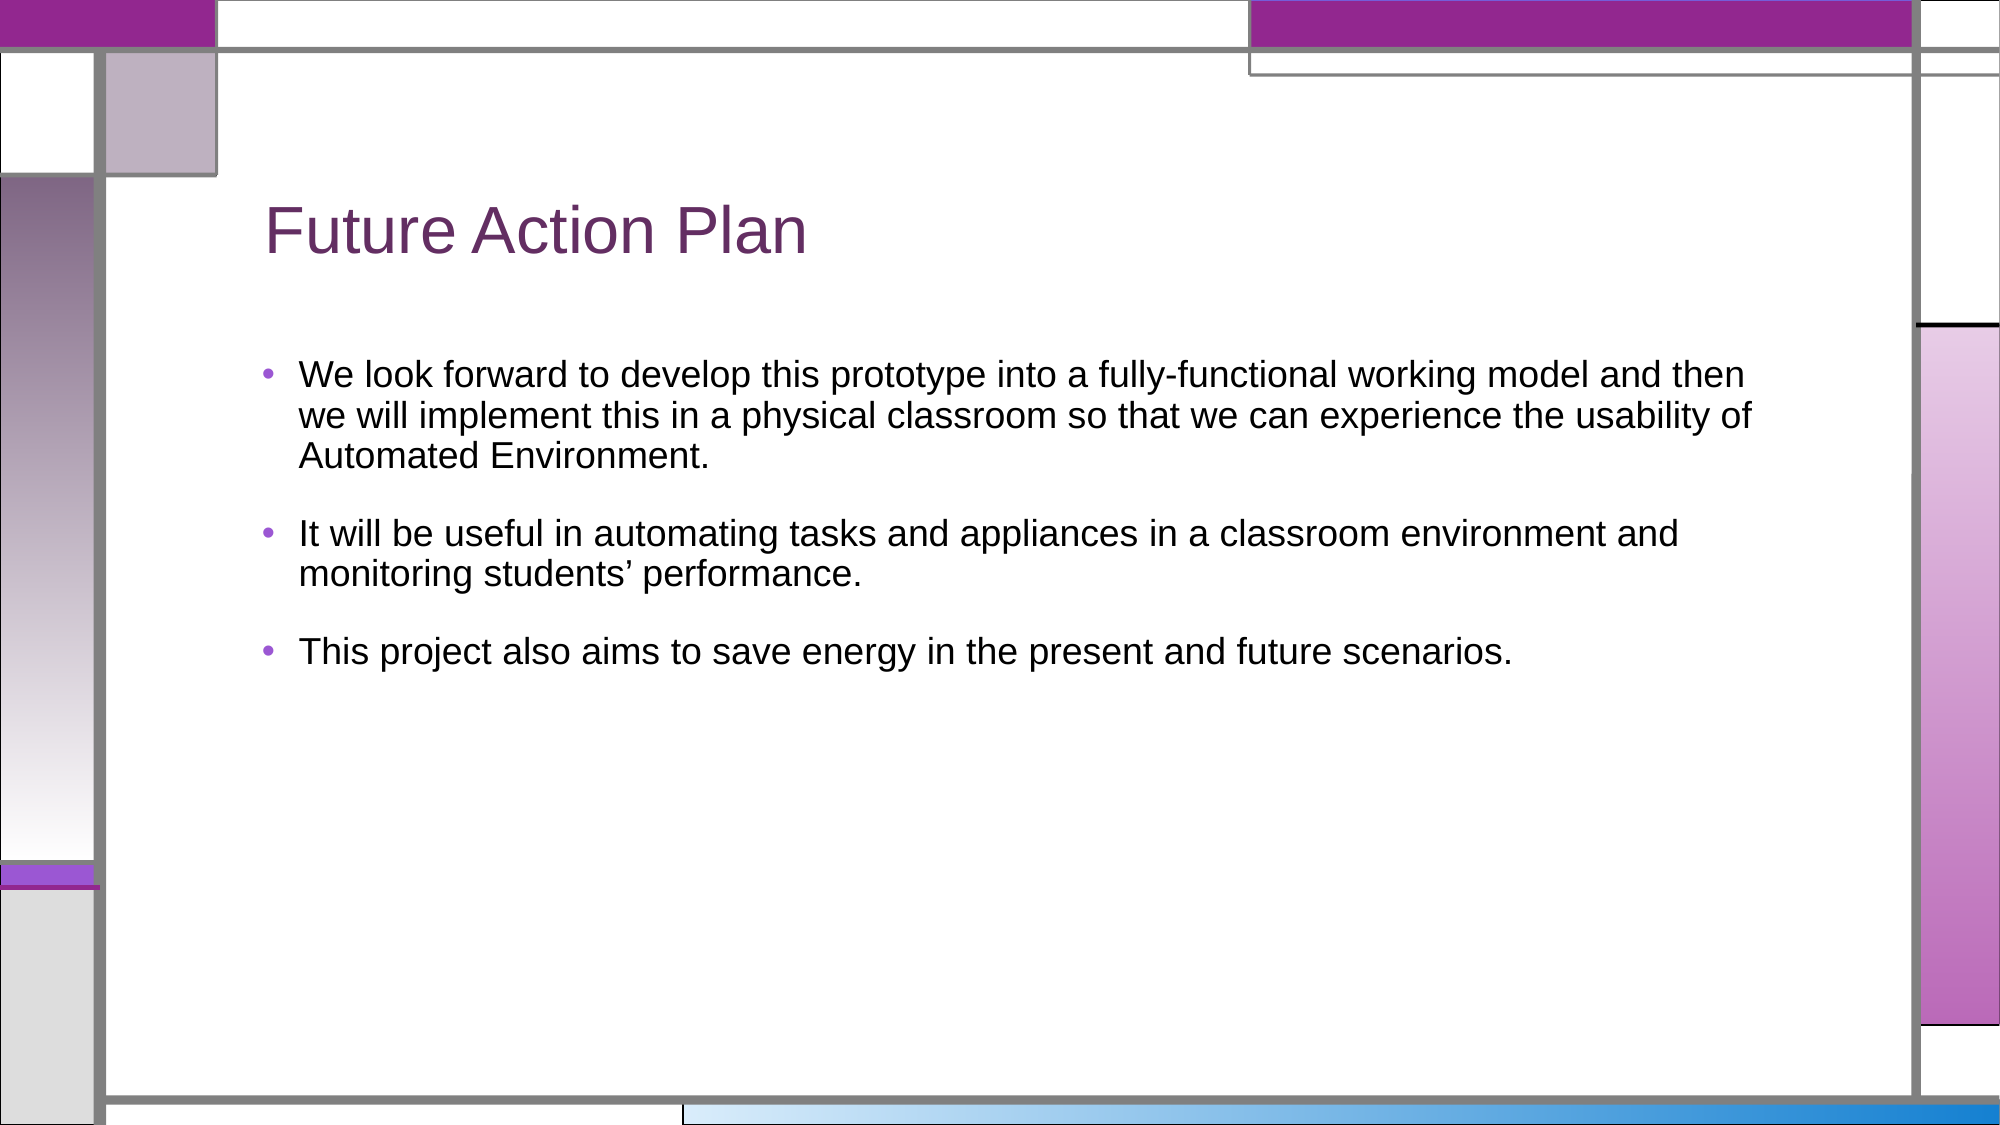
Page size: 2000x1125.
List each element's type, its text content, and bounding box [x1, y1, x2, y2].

title Future Action Plan [249, 87, 1825, 275]
list We look forward to develop this prototype into a fully-functional working model and then we will implement this in a physical classroom so that we can experience the usability of Automated Environment. It will be useful in automating tasks and appliances in a classroom environment and monitoring students’ performance. This project also aims to save energy in the present and future scenarios. [246, 265, 1792, 953]
